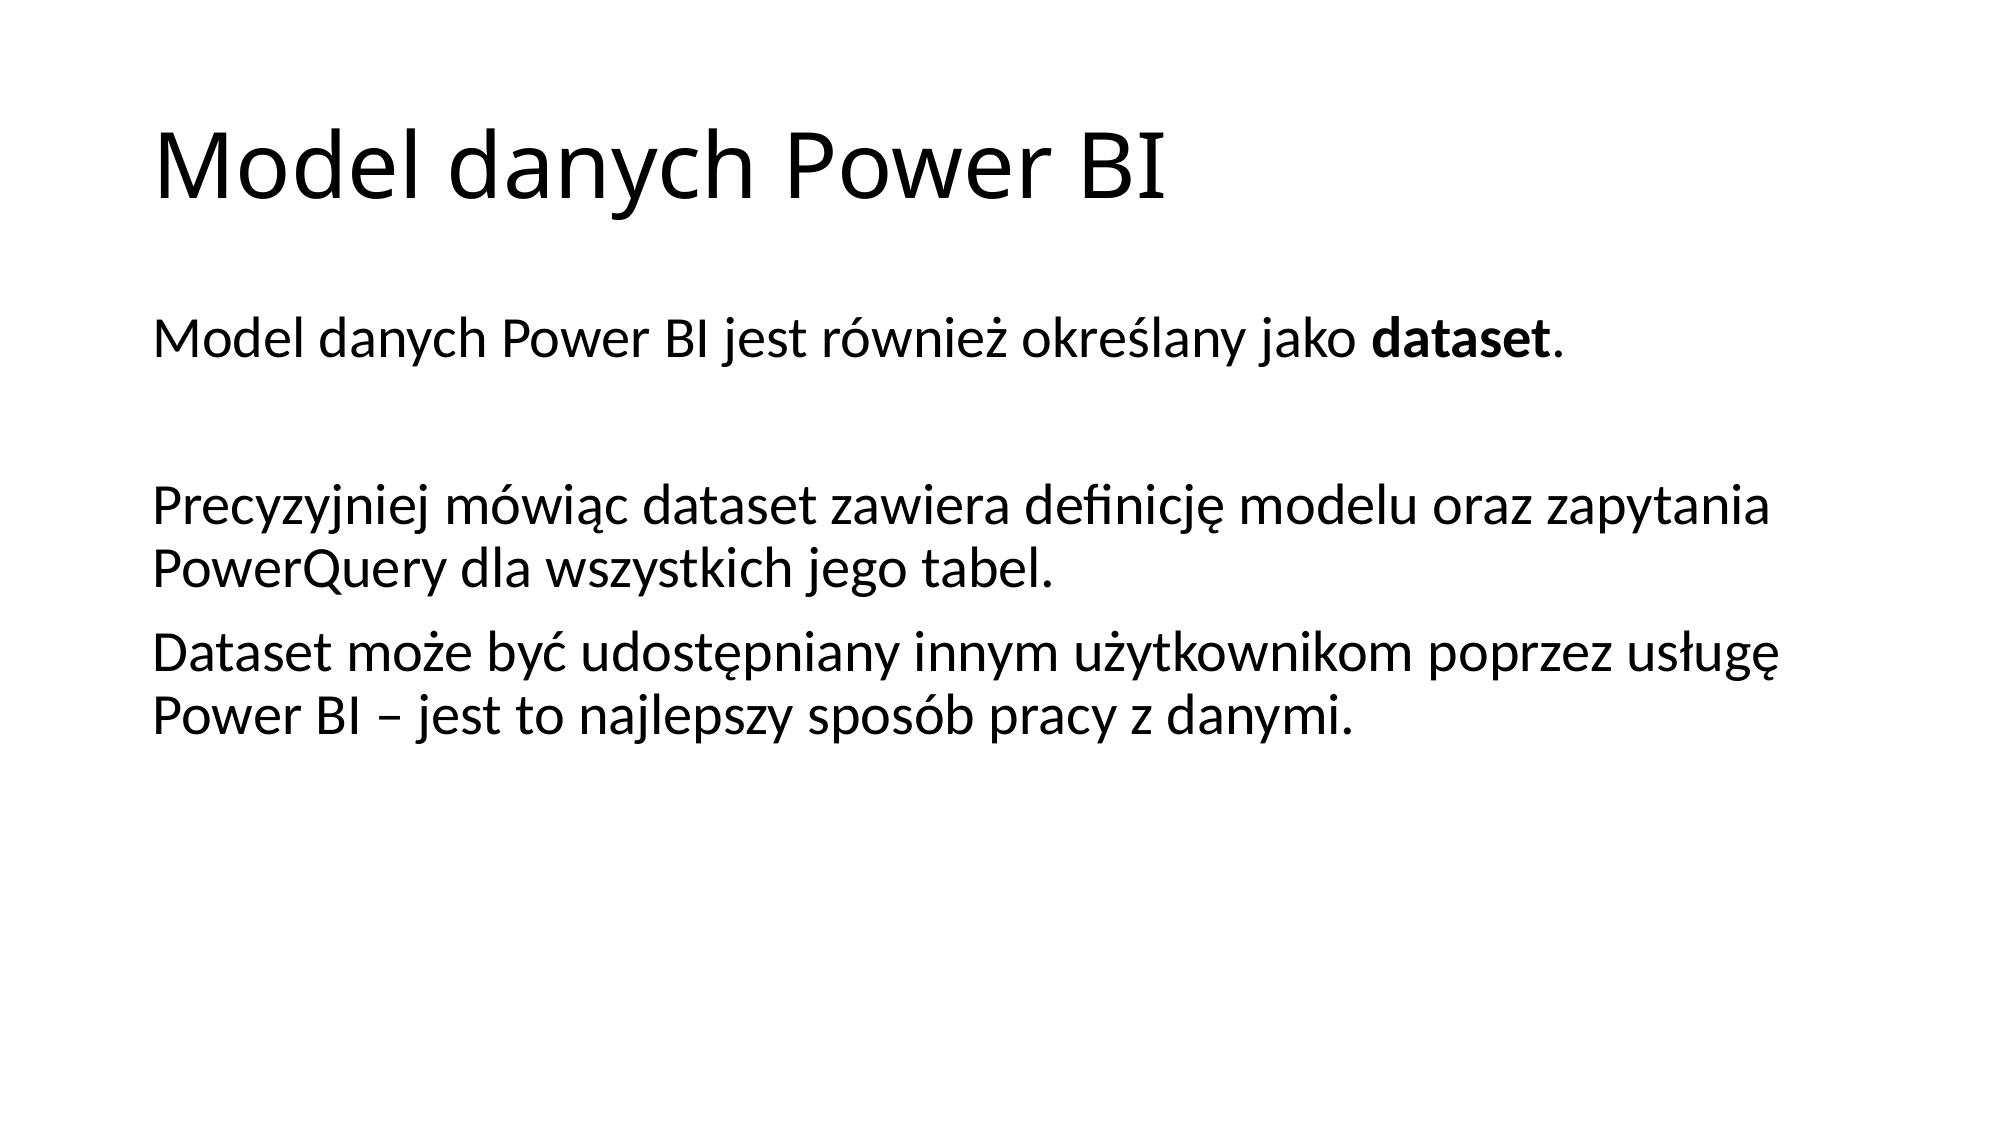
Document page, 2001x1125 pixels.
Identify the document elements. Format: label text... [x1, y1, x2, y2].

title Model danych Power BI [137, 59, 1863, 278]
list Model danych Power BI jest również określany jako dataset. Precyzyjniej mówiąc dataset zawiera definicję modelu oraz zapytania PowerQuery dla wszystkich jego tabel. Dataset może być udostępniany innym użytkownikom poprzez usługę Power BI – jest to najlepszy sposób pracy z danymi. [137, 299, 1863, 1014]
